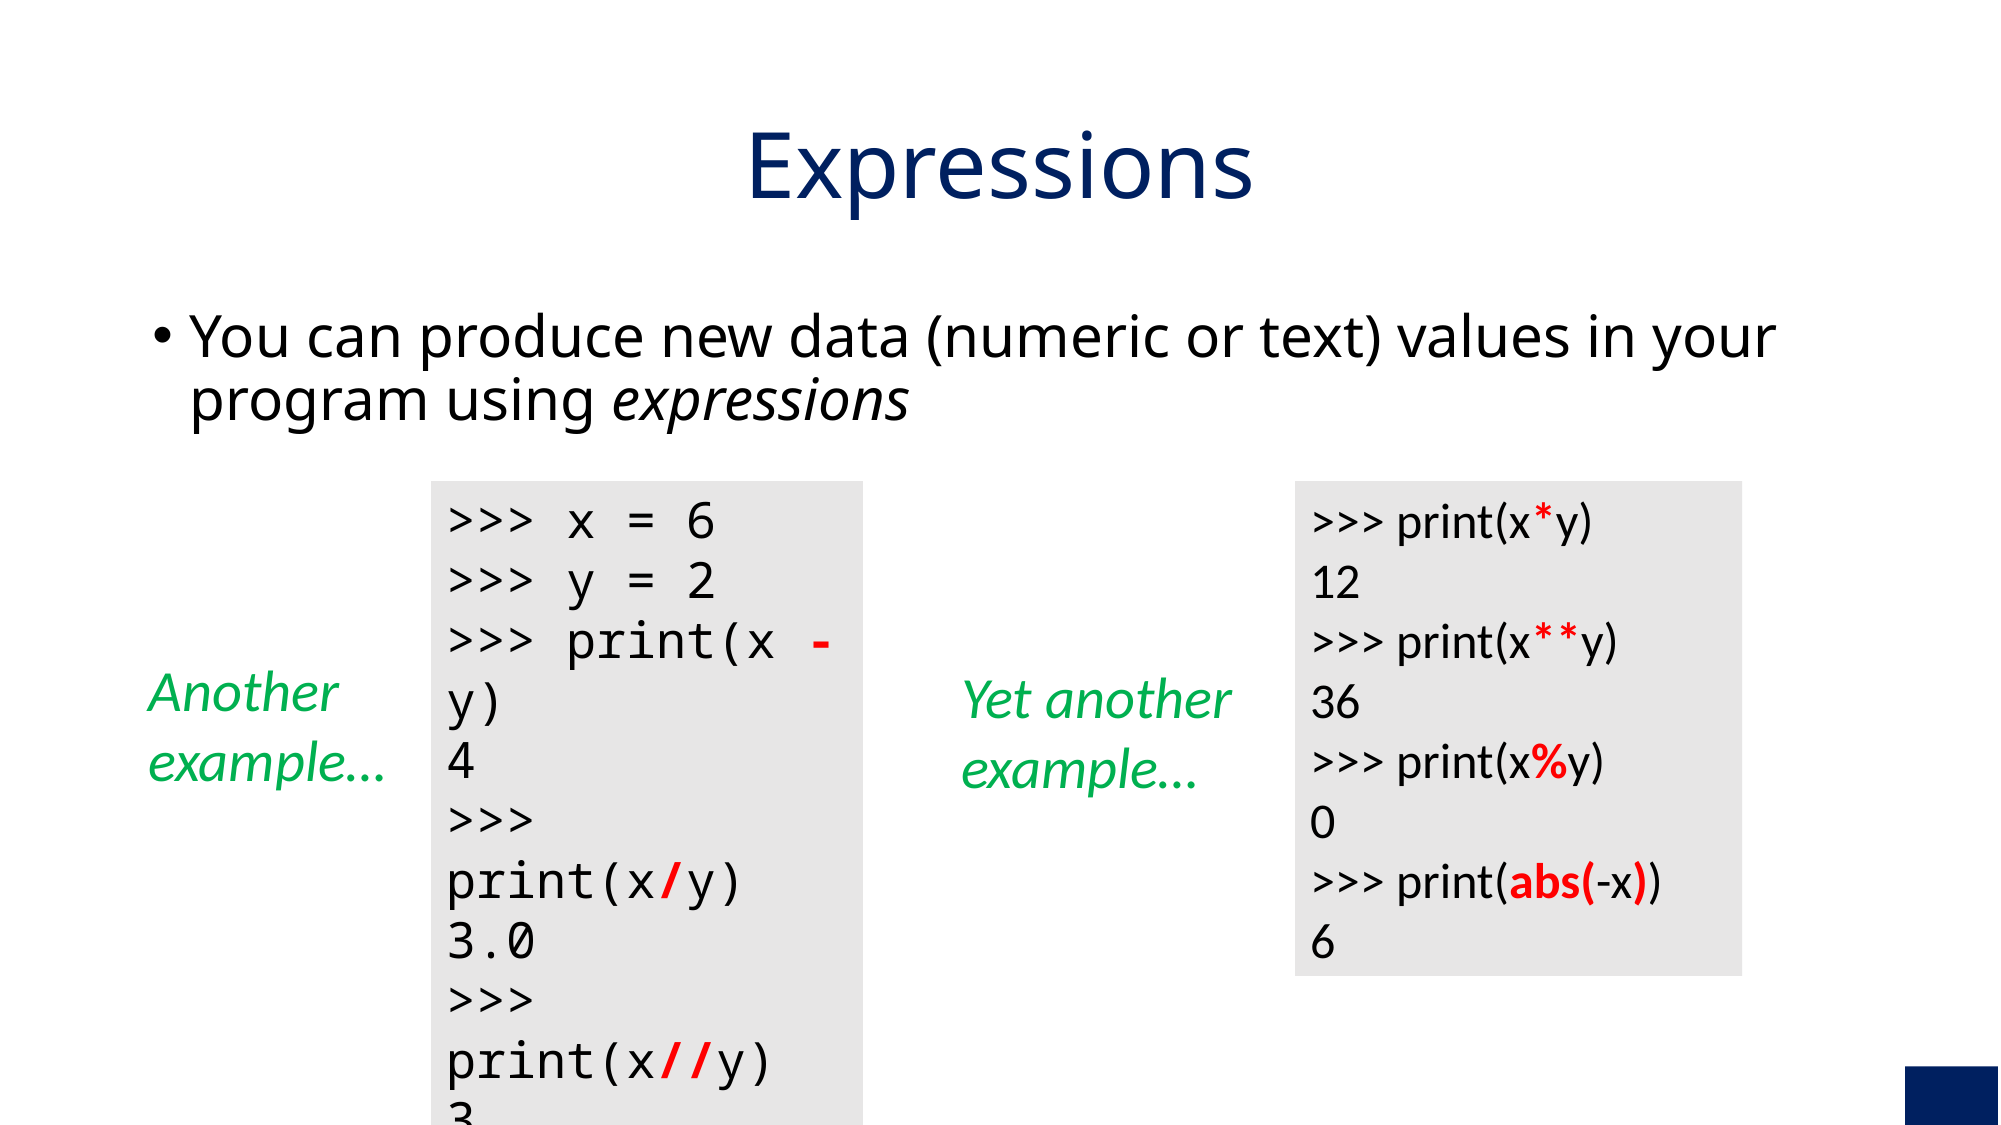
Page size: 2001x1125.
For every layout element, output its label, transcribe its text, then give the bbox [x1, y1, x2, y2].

text_box Yet another example… [946, 652, 1261, 808]
slide_number [1905, 1066, 1998, 1125]
title Expressions [137, 59, 1863, 278]
list You can produce new data (numeric or text) values in your program using expressions [137, 299, 1863, 1070]
text_box >>> print(x*y) 12 >>> print(x**y) 36 >>> print(x%y) 0 >>> print(abs(-x)) 6 [1295, 481, 1743, 976]
text_box >>> x = 6 >>> y = 2 >>> print(x - y) 4 >>> print(x/y) 3.0 >>> print(x//y) 3 [431, 481, 863, 1125]
text_box Another example… [133, 645, 402, 800]
